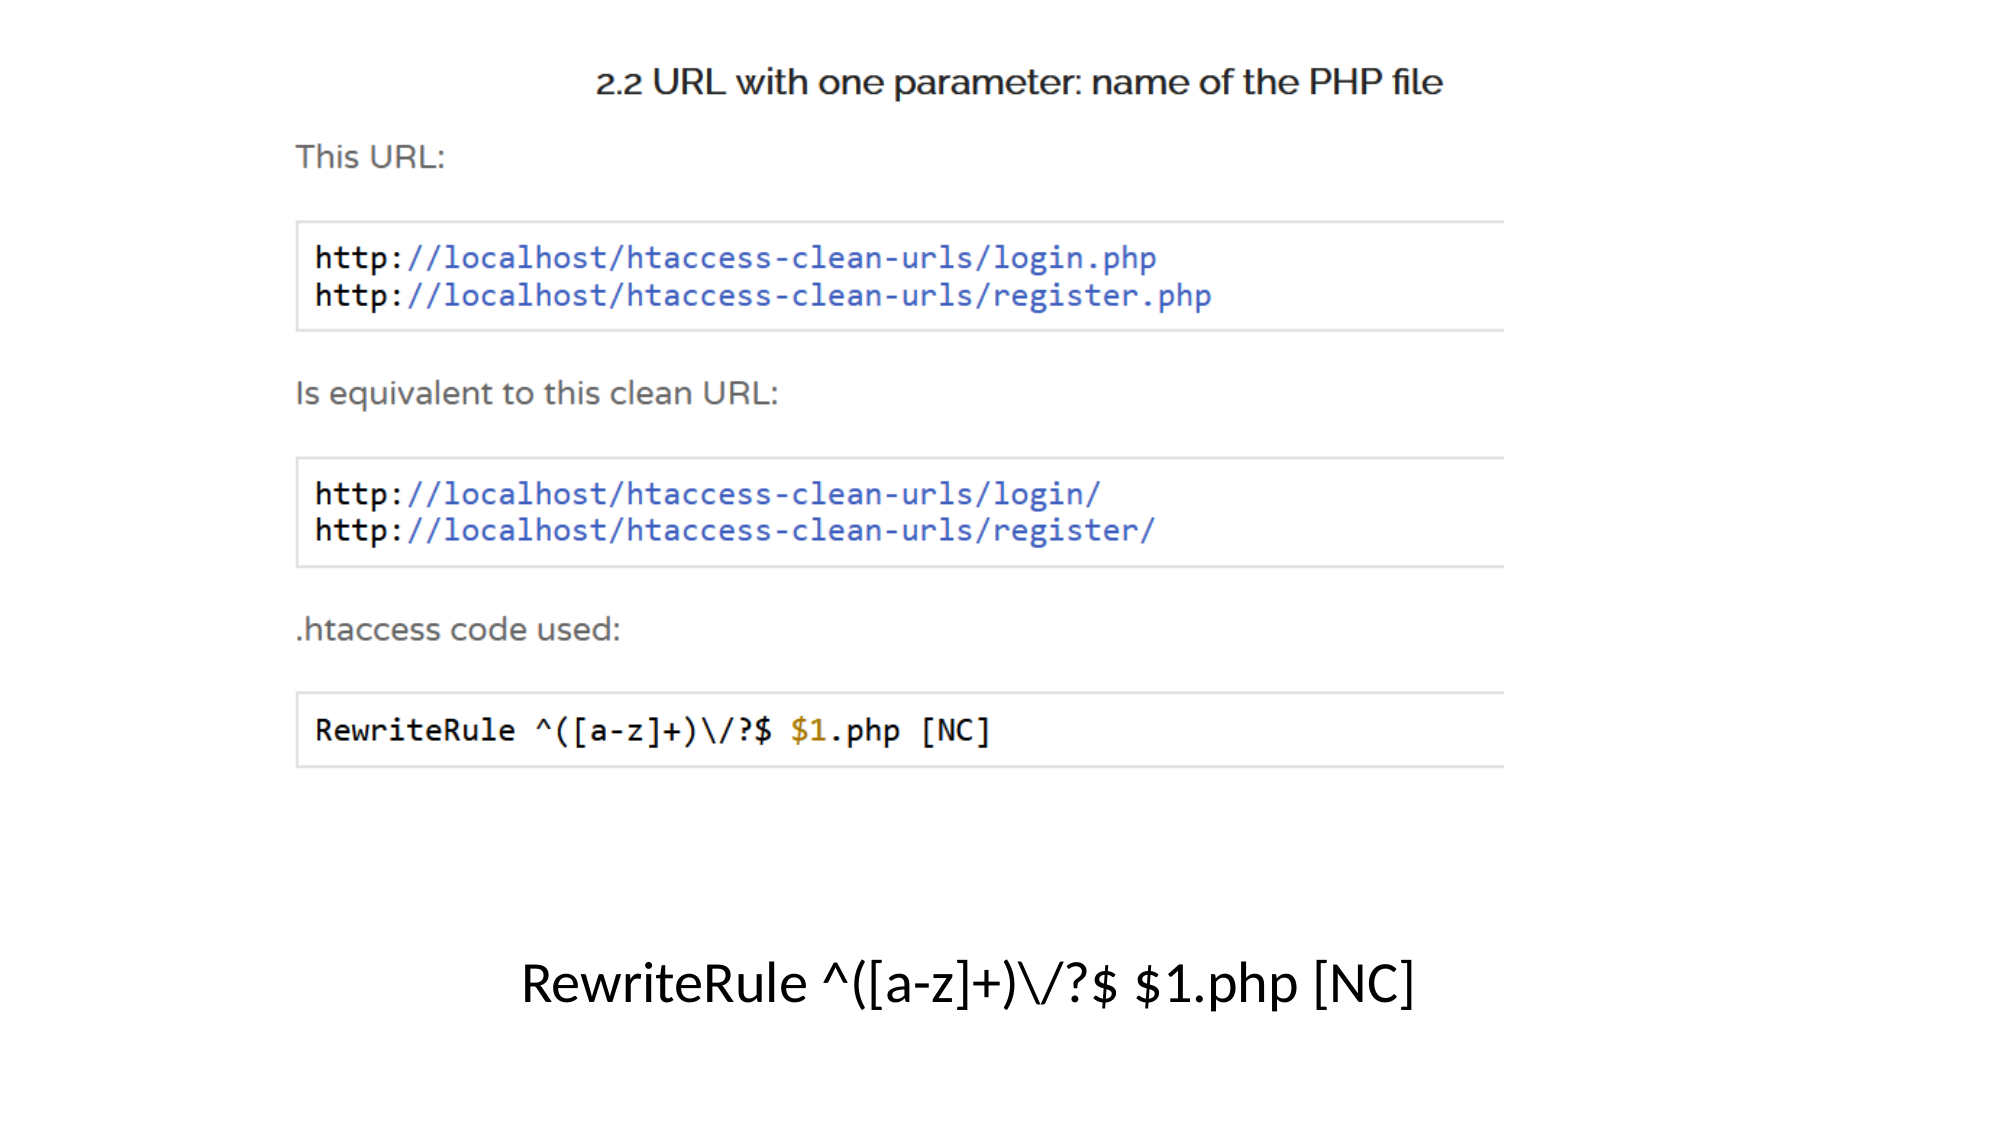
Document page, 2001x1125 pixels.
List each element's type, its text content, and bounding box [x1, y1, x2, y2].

text_box RewriteRule ^([a-z]+)\/?$ $1.php [NC] [506, 936, 1432, 1022]
picture [267, 35, 1504, 807]
